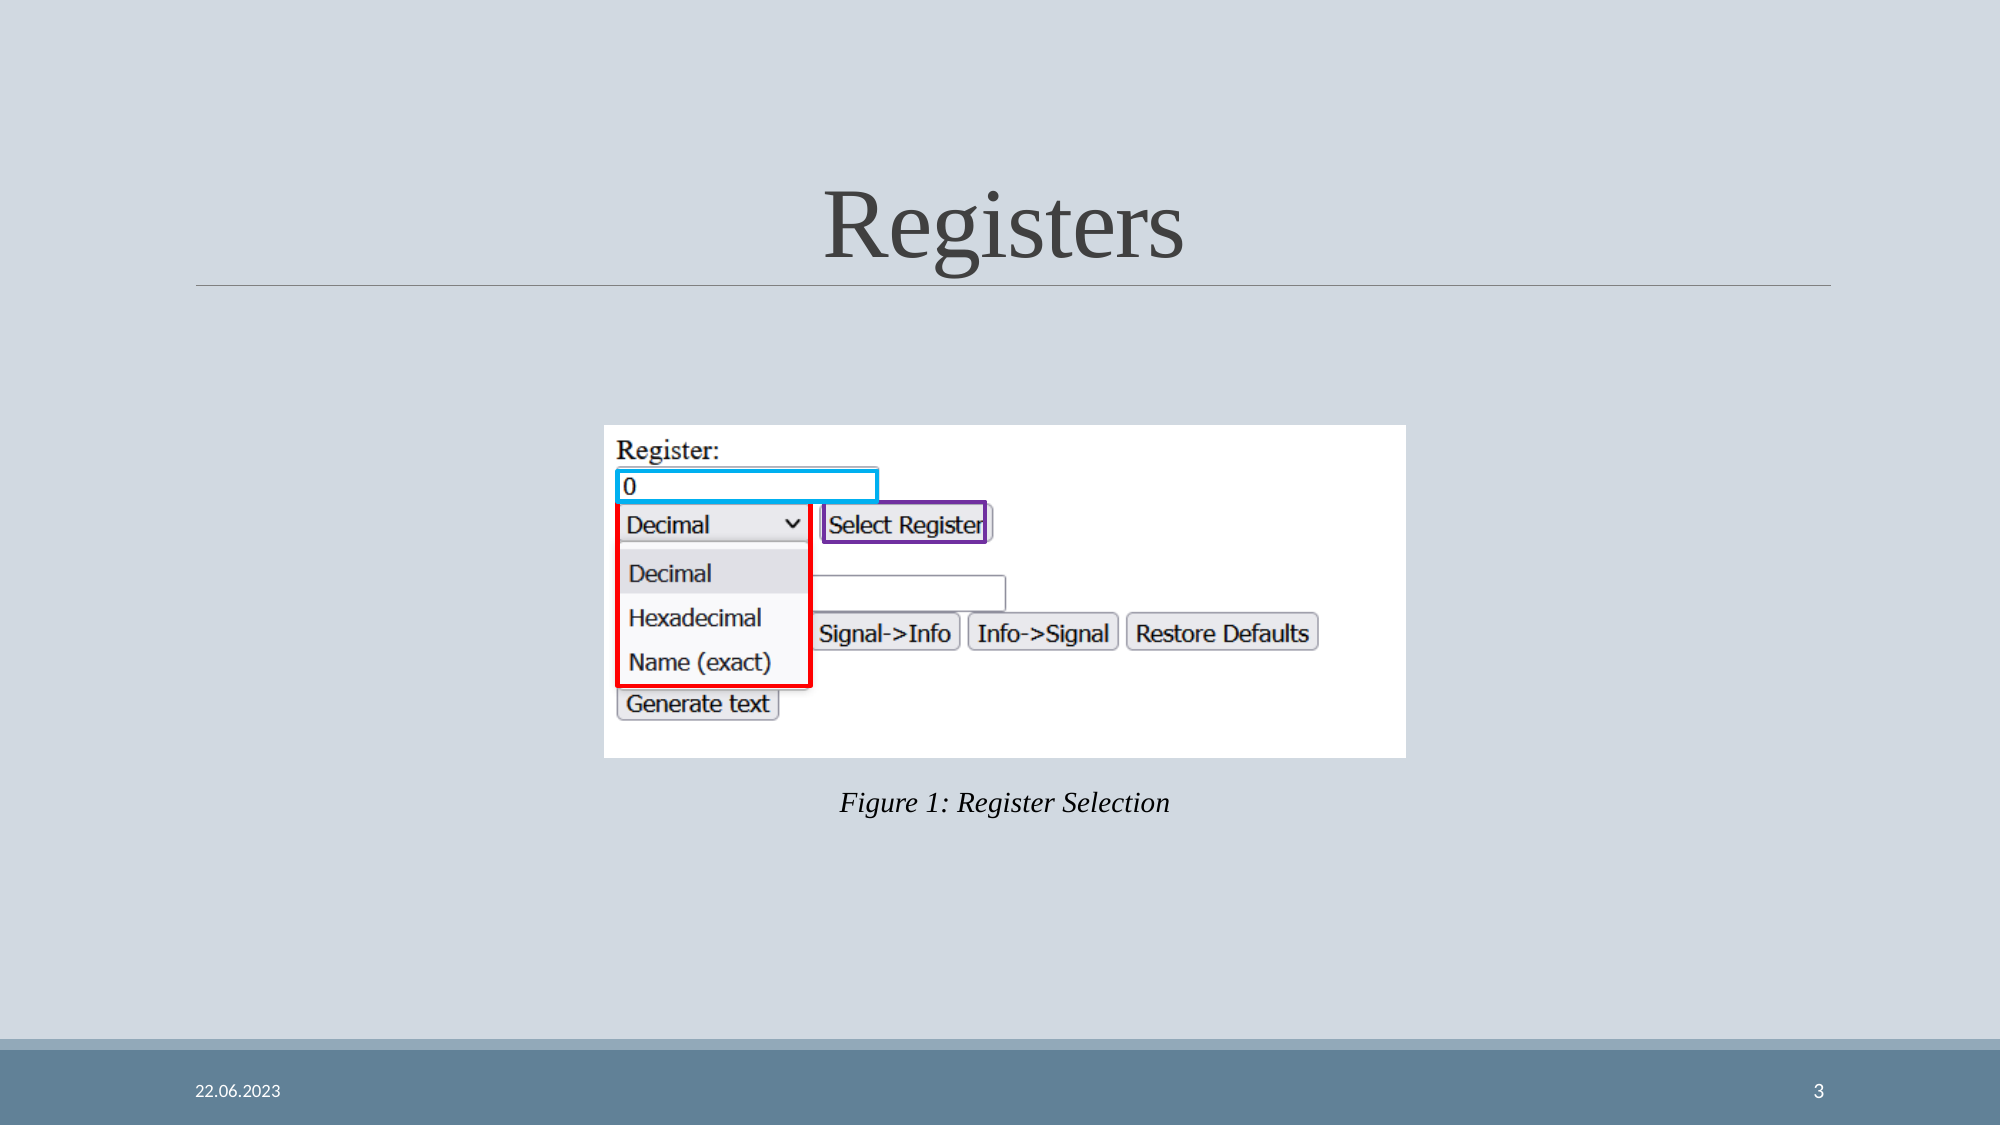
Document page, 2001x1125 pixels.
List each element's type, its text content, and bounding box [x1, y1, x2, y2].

slide_number 3 [1624, 1059, 1840, 1120]
title Registers [180, 47, 1830, 285]
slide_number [180, 1059, 586, 1120]
text_box Figure 1: Register Selection [604, 775, 1406, 826]
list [603, 424, 1407, 759]
